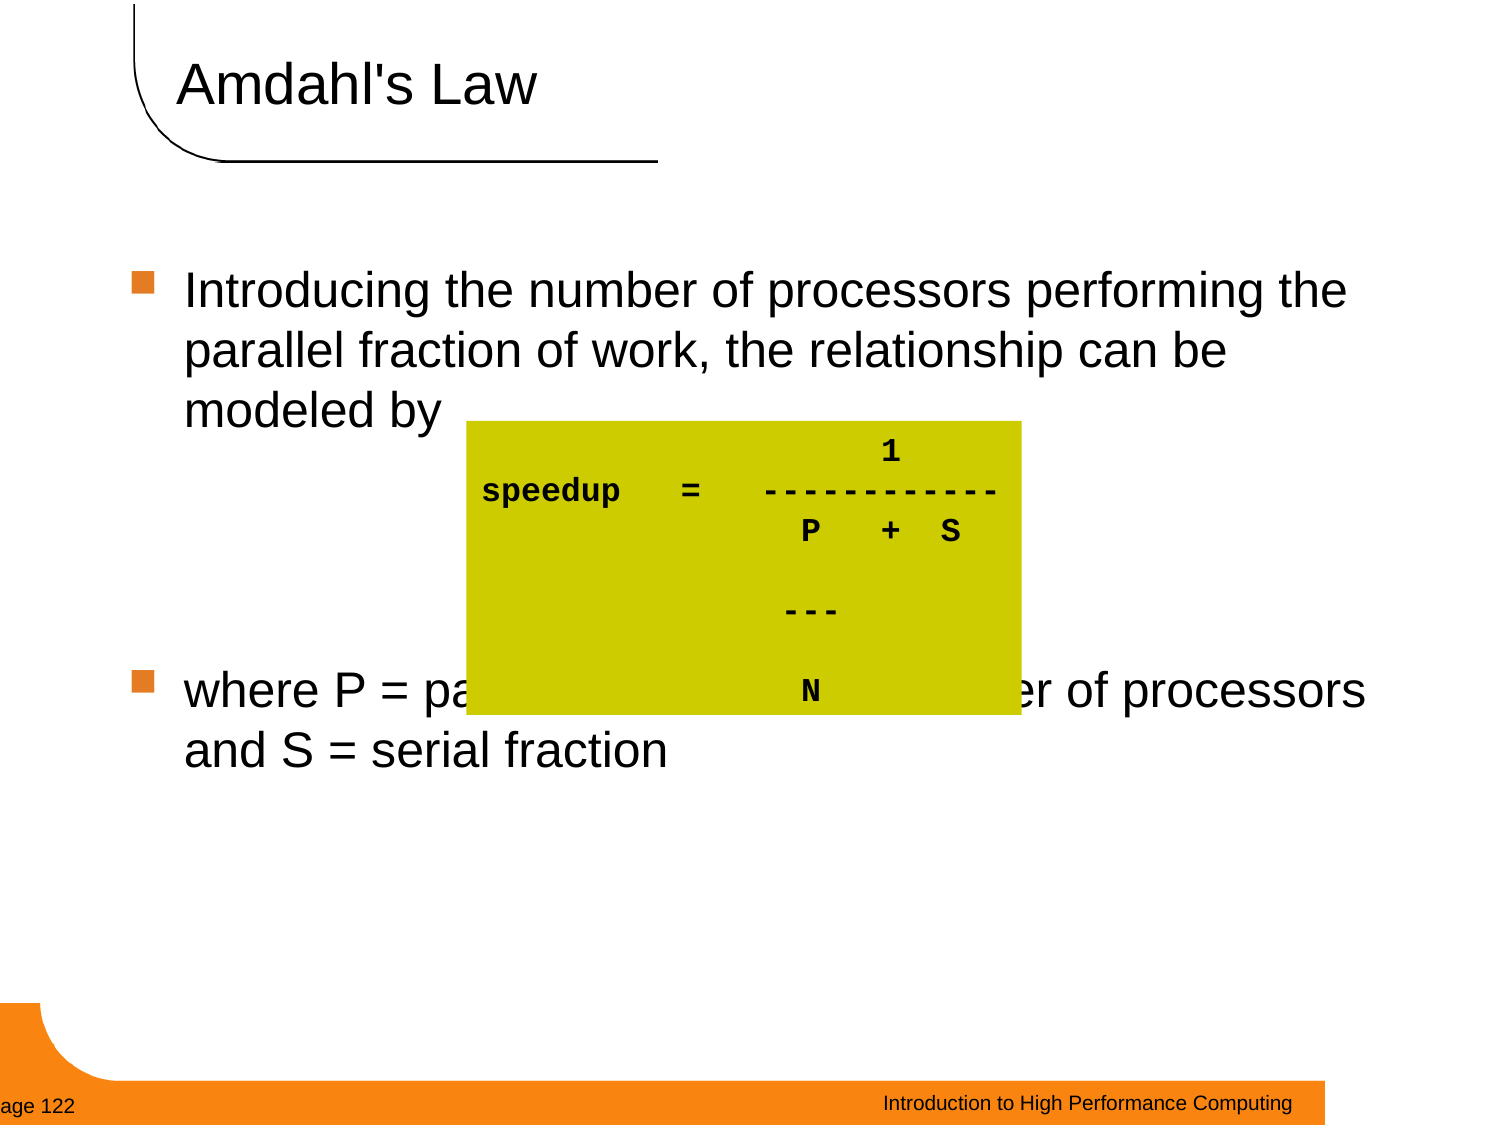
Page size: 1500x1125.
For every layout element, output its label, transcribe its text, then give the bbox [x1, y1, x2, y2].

picture [0, 1003, 1325, 1125]
list Introducing the number of processors performing the parallel fraction of work, the relationship can be modeled by where P = parallel fraction, N = number of processors and S = serial fraction [112, 249, 1388, 976]
text_box 1 speedup = ------------ P + S --- N [466, 420, 1022, 715]
title Amdahl's Law [161, 12, 1437, 151]
picture [133, 4, 658, 163]
